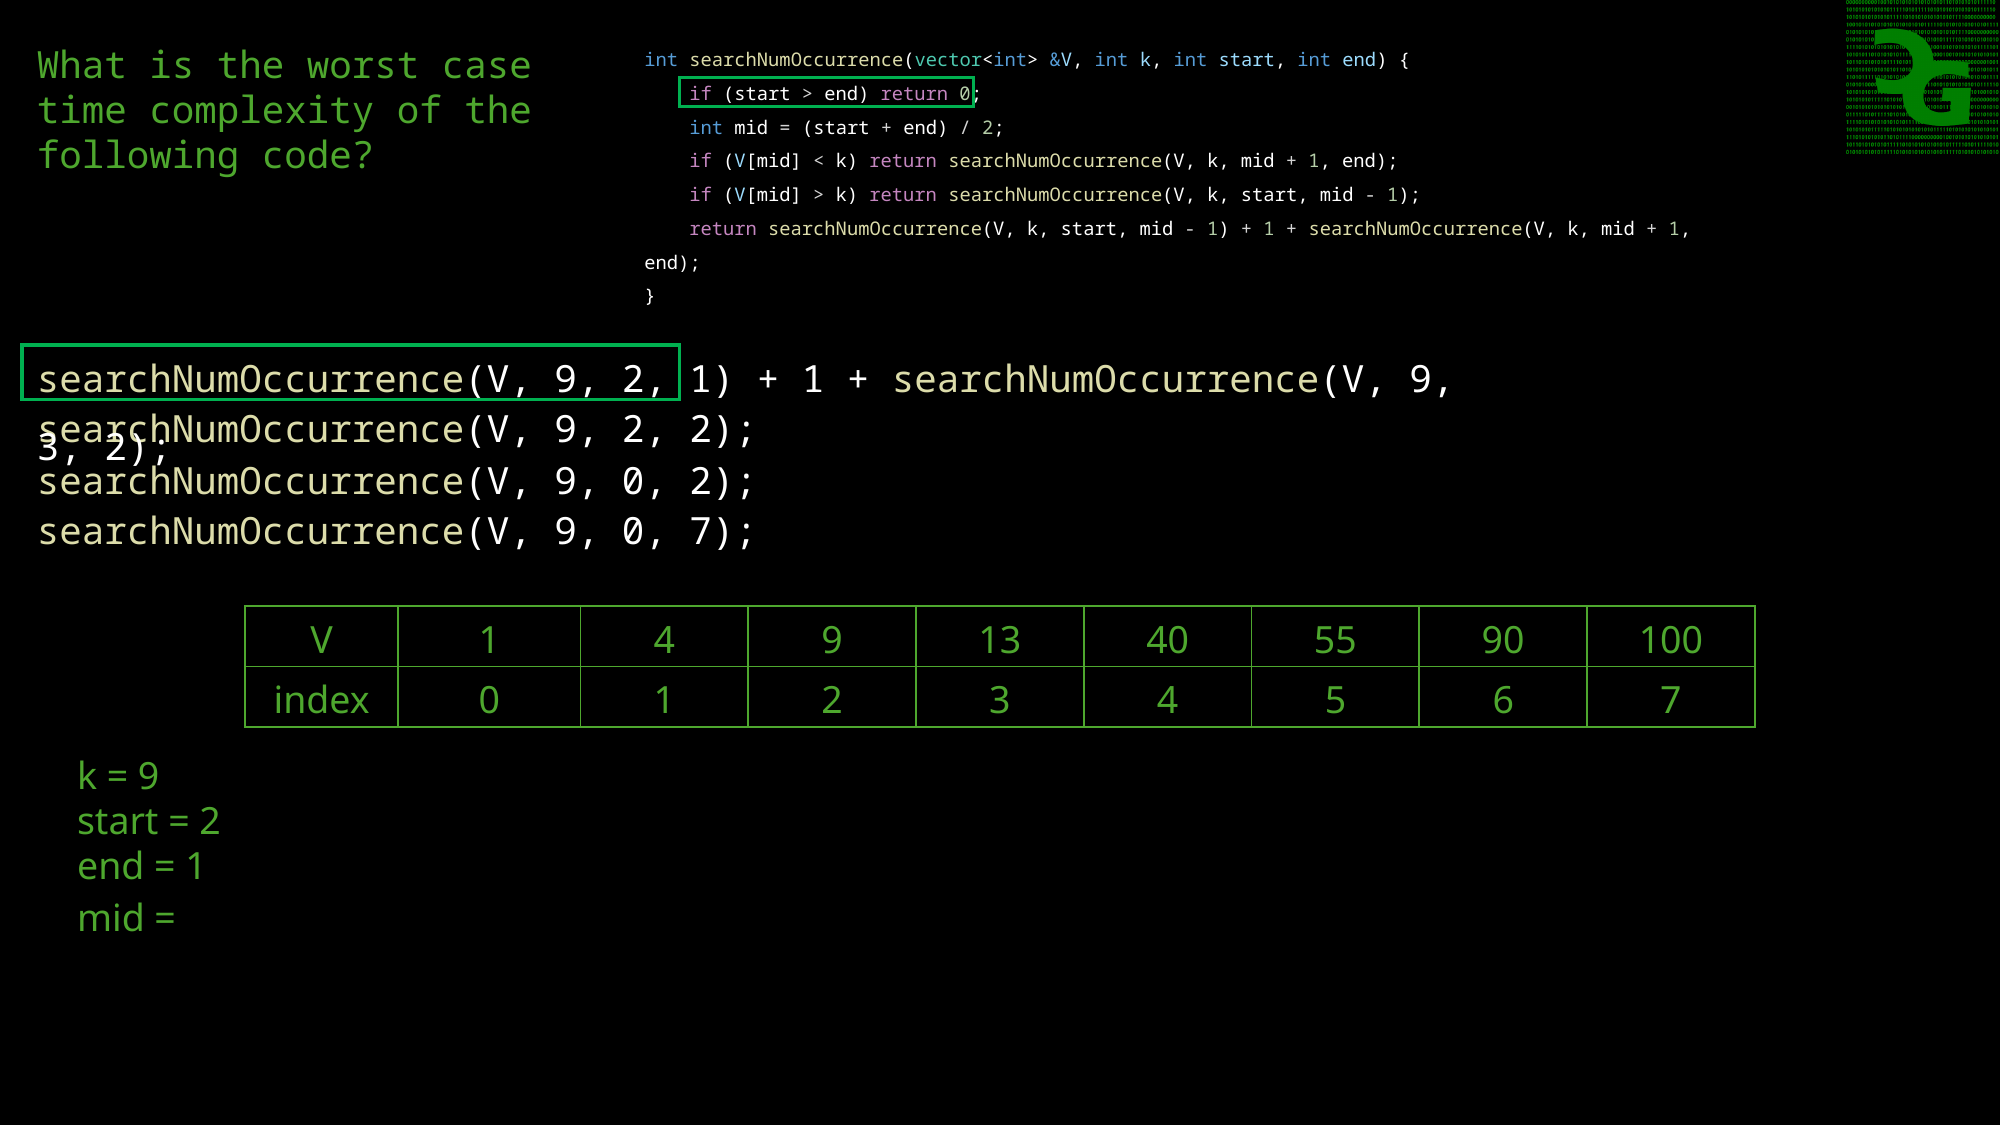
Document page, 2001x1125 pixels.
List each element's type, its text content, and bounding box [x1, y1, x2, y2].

table_cell 3 [917, 667, 1083, 726]
text_box int searchNumOccurrence(vector<int> &V, int k, int start, int end) { if (start > end) return 0; int mid = (start + end) / 2; if (V[mid] < k) return searchNumOccurrence(V, k, mid + 1, end); if (V[mid] > k) return searchNumOccurrence(V, k, start, mid - 1); return searchNumOccurrence(V, k, start, mid - 1) + 1 + searchNumOccurrence(V, k, mid + 1, end); } [629, 29, 1738, 314]
table_header 1 [399, 607, 580, 666]
table_cell 0 [399, 667, 580, 726]
table_header 40 [1085, 607, 1251, 666]
table_cell index [246, 667, 397, 726]
table_header V [246, 607, 397, 666]
text_box [20, 343, 681, 401]
table_header 13 [917, 607, 1083, 666]
text_box [678, 76, 975, 108]
table_header 90 [1420, 607, 1586, 666]
table_cell 1 [581, 667, 747, 726]
table_cell 7 [1588, 667, 1754, 726]
table_header 4 [581, 607, 747, 666]
text_box k = 9 start = 2 end = 1 [62, 744, 313, 886]
table_cell 5 [1252, 667, 1418, 726]
text_box searchNumOccurrence(V, 9, 0, 7); [22, 477, 1023, 560]
table_header 55 [1252, 607, 1418, 666]
text_box searchNumOccurrence(V, 9, 2, 1) + 1 + searchNumOccurrence(V, 9, 3, 2); [22, 325, 1508, 476]
text_box mid = [62, 886, 422, 947]
table_cell 6 [1420, 667, 1586, 726]
picture [1844, 0, 2000, 155]
table_header 100 [1588, 607, 1754, 666]
text_box What is the worst case time complexity of the following code? [22, 33, 629, 184]
table_header 9 [749, 607, 915, 666]
table_cell 4 [1085, 667, 1251, 726]
table_cell 2 [749, 667, 915, 726]
